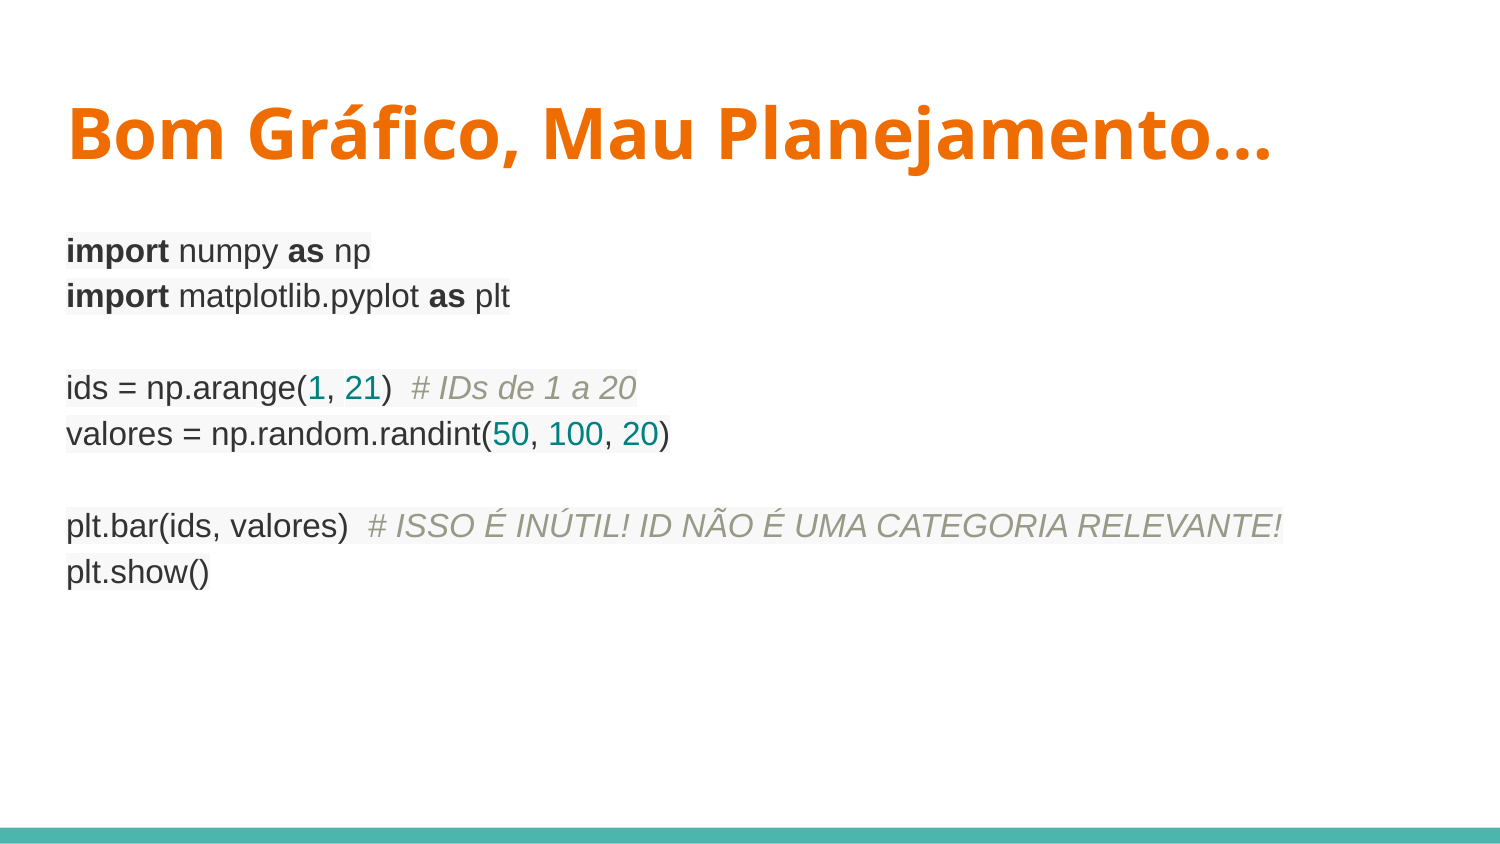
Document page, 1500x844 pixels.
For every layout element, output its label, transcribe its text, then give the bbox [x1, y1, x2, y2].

title Bom Gráfico, Mau Planejamento… [51, 72, 1449, 189]
list import numpy as np import matplotlib.pyplot as plt ids = np.arange(1, 21) # IDs de 1 a 20 valores = np.random.randint(50, 100, 20) plt.bar(ids, valores) # ISSO É INÚTIL! ID NÃO É UMA CATEGORIA RELEVANTE! plt.show() [51, 207, 1449, 750]
